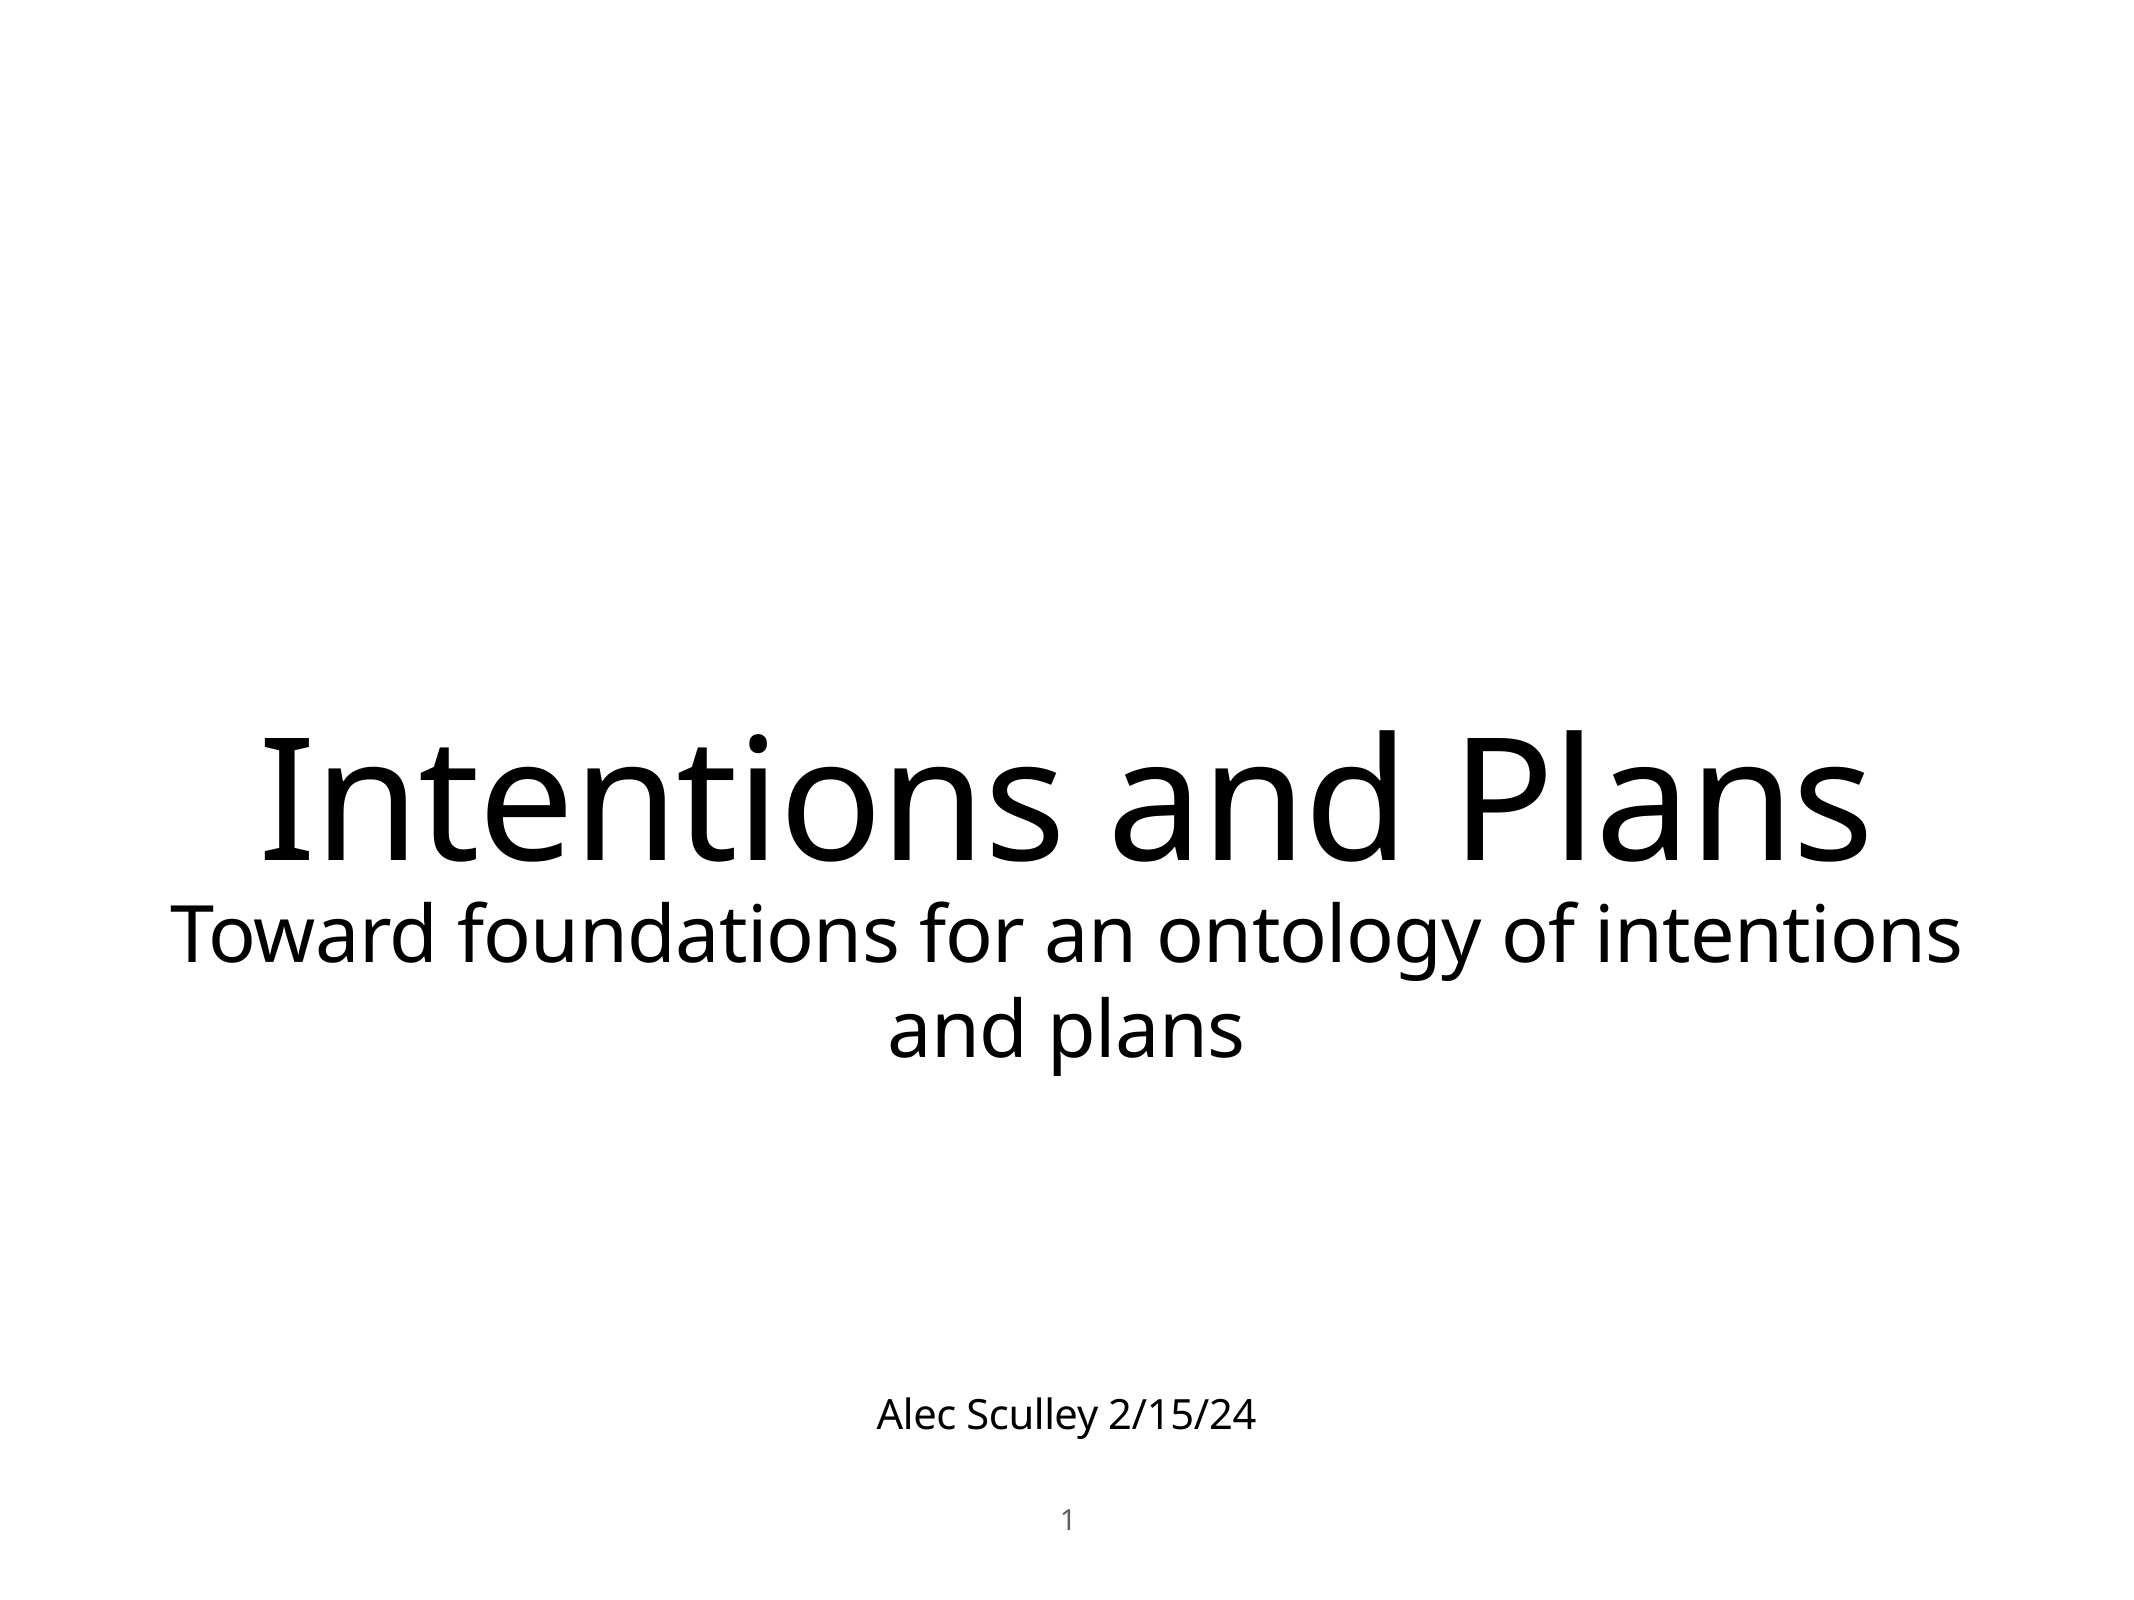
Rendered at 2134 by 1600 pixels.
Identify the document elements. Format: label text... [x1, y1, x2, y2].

list Alec Sculley 2/15/24 [116, 1379, 2018, 1451]
title Intentions and Plans [116, 359, 2018, 874]
subtitle Toward foundations for an ontology of intentions and plans [116, 874, 2018, 1115]
slide_number 1 [1051, 1495, 1083, 1551]
